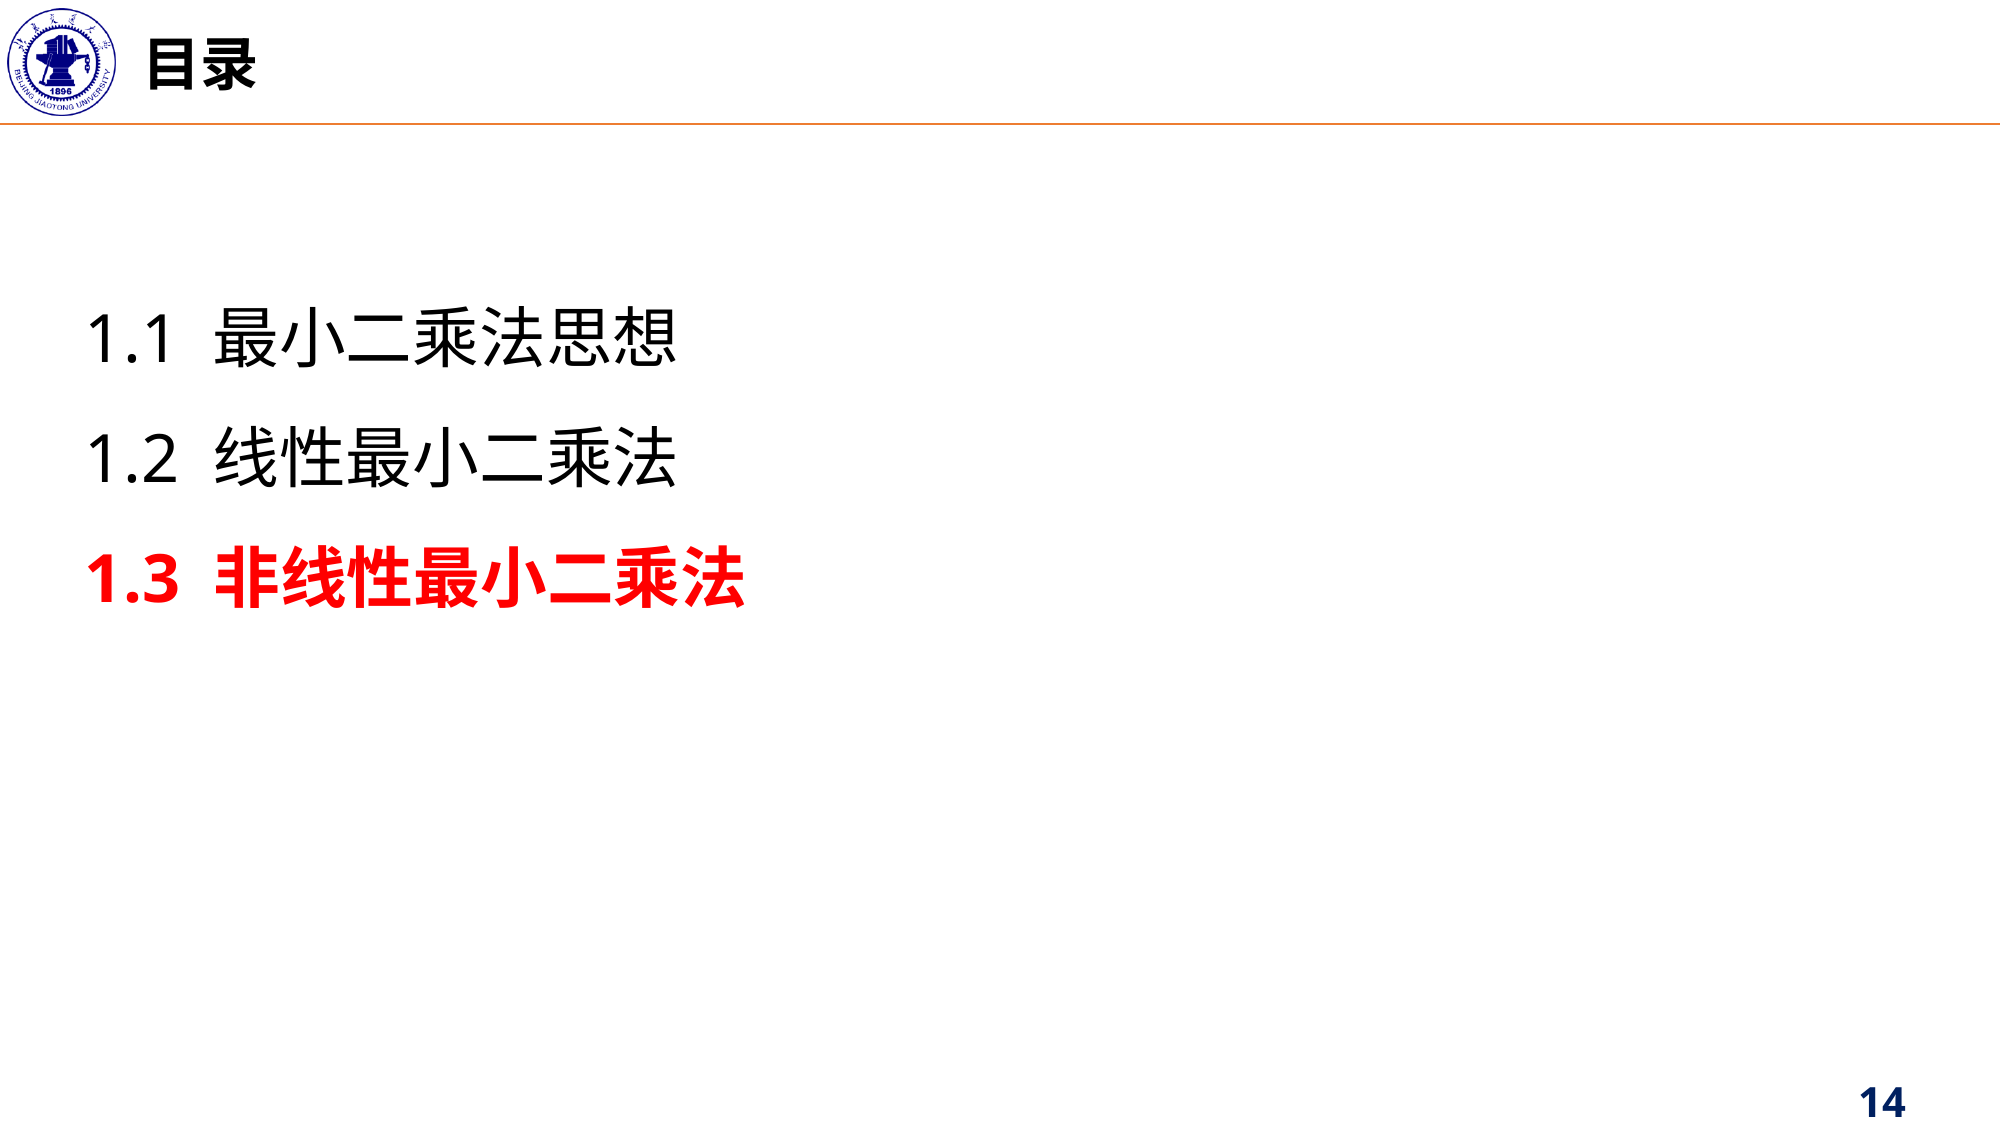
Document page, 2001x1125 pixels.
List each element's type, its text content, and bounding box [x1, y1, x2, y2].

text_box 1.1 最小二乘法思想 1.2 线性最小二乘法 1.3 非线性最小二乘法 [70, 168, 1469, 877]
text_box 目录 [127, 19, 1958, 105]
picture [7, 8, 116, 116]
